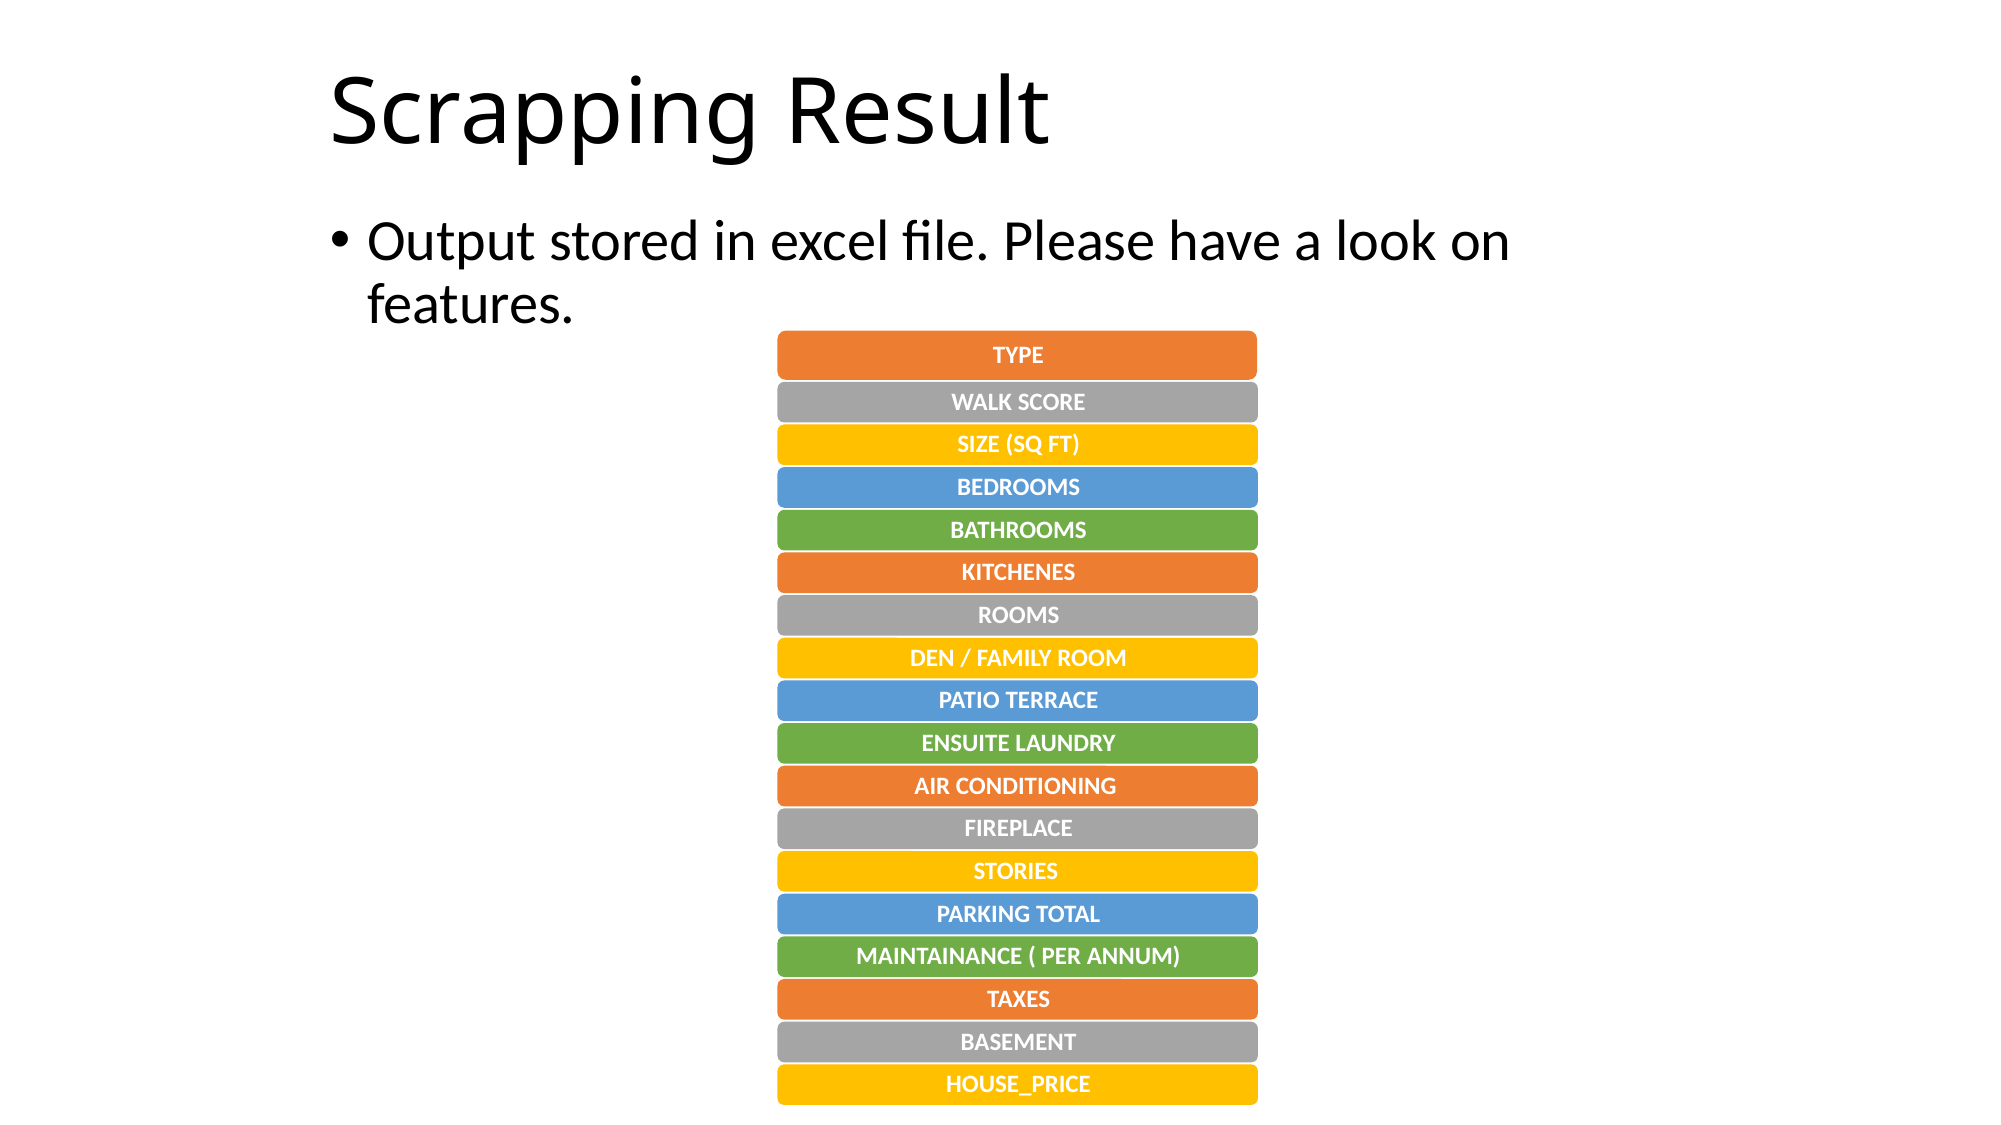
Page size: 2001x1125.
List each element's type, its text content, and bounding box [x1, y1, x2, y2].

title Scrapping Result [314, 19, 1665, 202]
list Output stored in excel file. Please have a look on features. [314, 202, 1665, 923]
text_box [350, 330, 1686, 1106]
